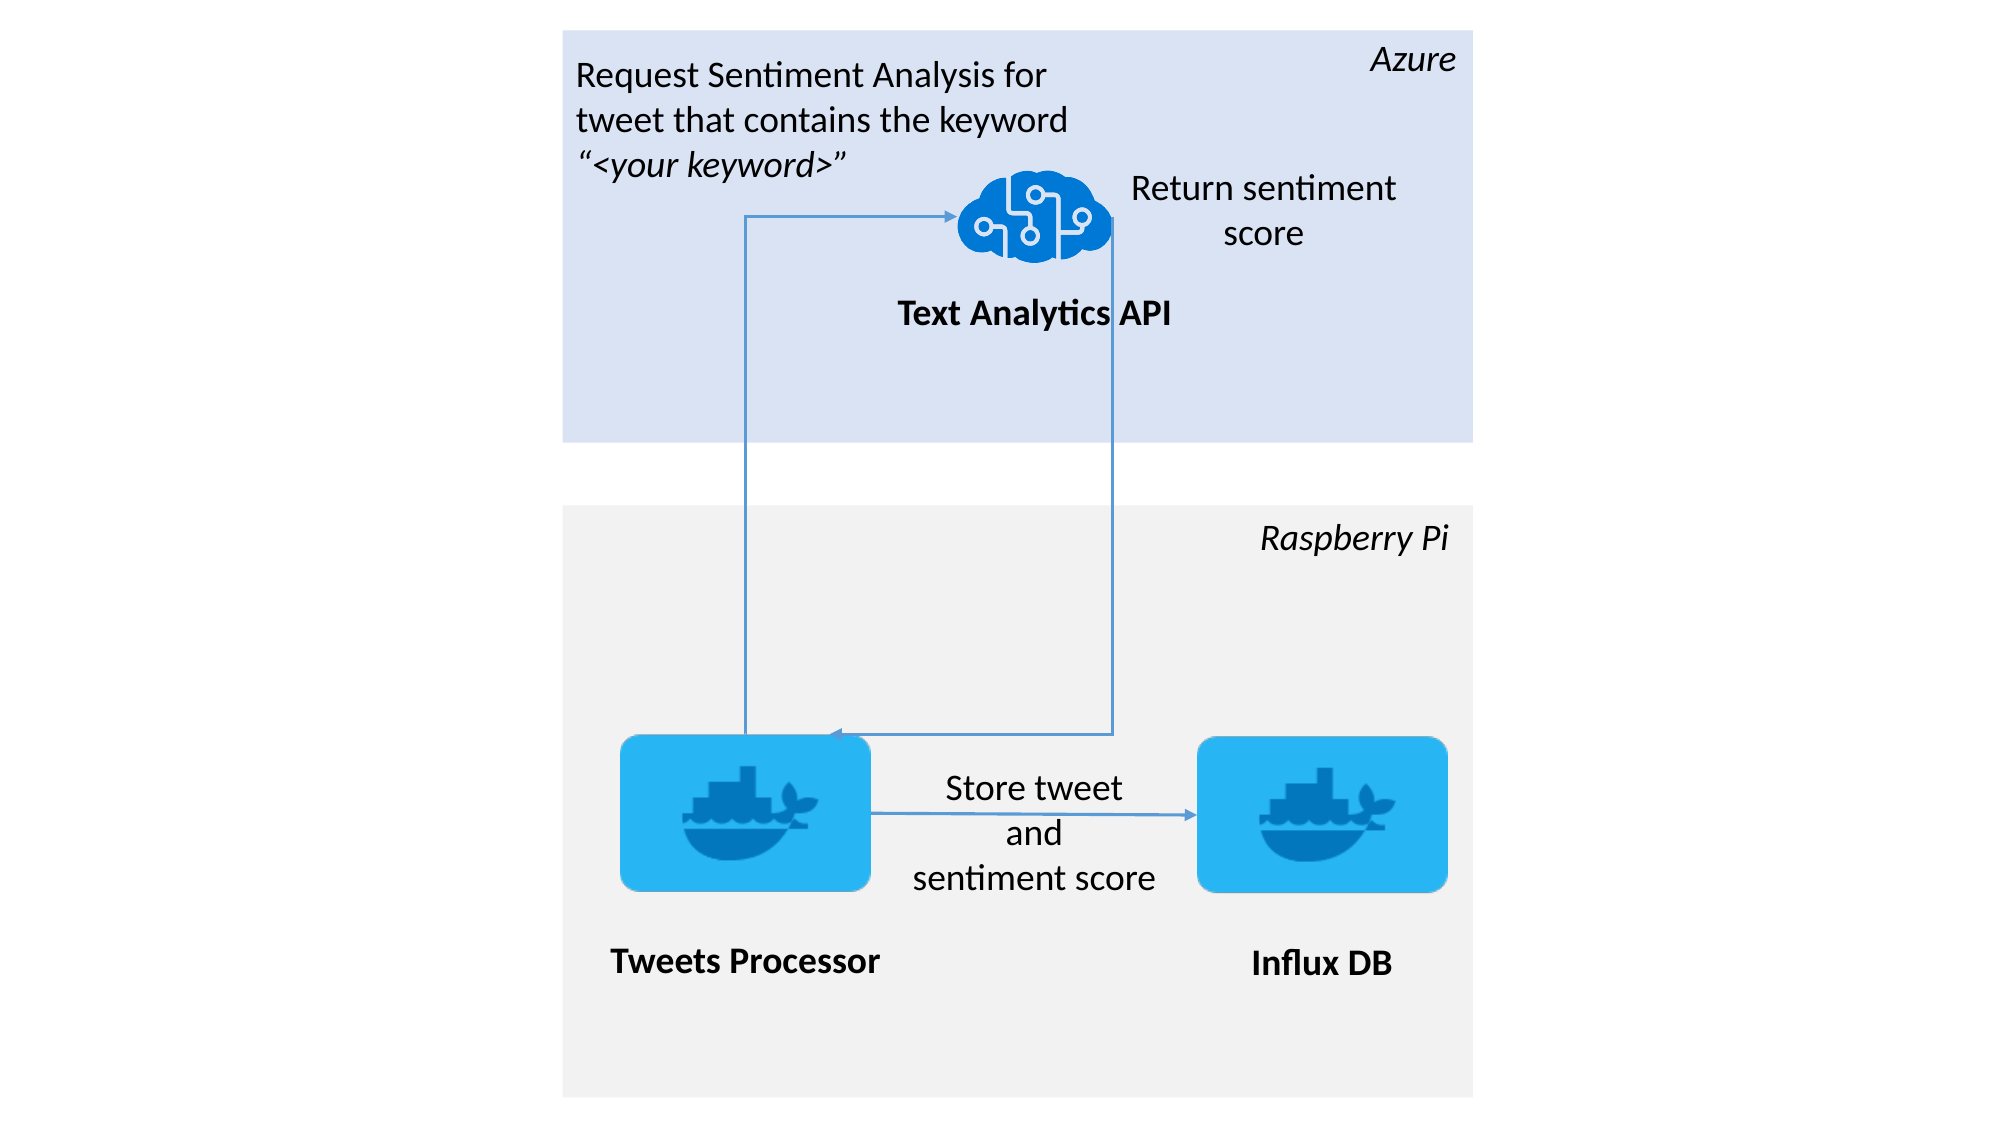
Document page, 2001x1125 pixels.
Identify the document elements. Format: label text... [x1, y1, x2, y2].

text_box Store tweet and sentiment score [897, 815, 1173, 905]
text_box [881, 138, 1189, 342]
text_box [829, 216, 1113, 735]
text_box [562, 29, 1474, 444]
text_box Request Sentiment Analysis for tweet that contains the keyword “<your keyword>” [561, 42, 1150, 193]
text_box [594, 688, 897, 990]
text_box Raspberry Pi [1245, 505, 1464, 566]
text_box [562, 504, 1474, 1099]
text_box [592, 369, 829, 582]
text_box Azure [1355, 26, 1472, 87]
text_box Store tweet and sentiment score [897, 755, 1173, 813]
text_box Return sentiment score [1189, 155, 1412, 261]
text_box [1197, 689, 1448, 991]
